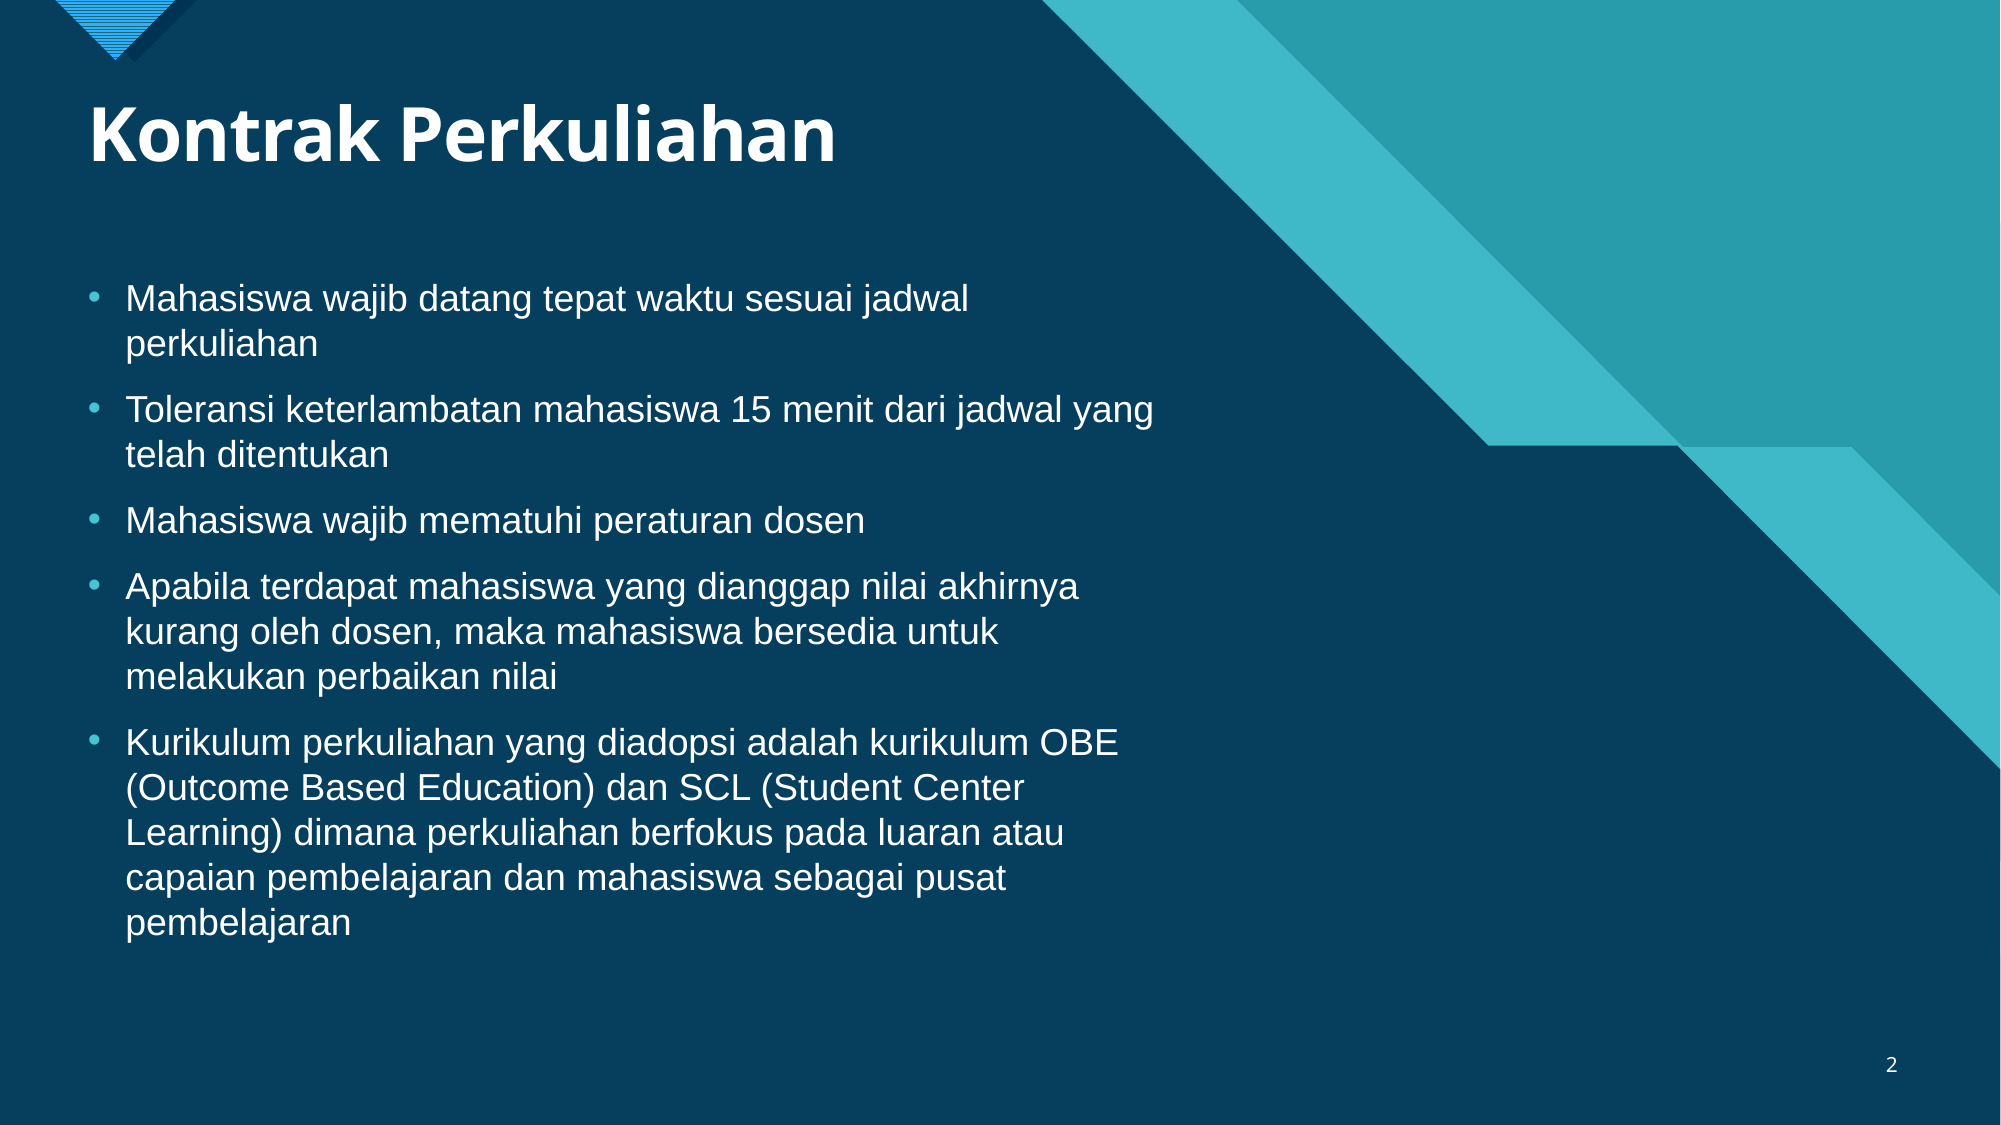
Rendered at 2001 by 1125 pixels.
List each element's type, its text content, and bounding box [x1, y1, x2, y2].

slide_number 2 [1845, 1035, 1913, 1096]
title Kontrak Perkuliahan [72, 89, 1913, 186]
list Mahasiswa wajib datang tepat waktu sesuai jadwal perkuliahan Toleransi keterlambatan mahasiswa 15 menit dari jadwal yang telah ditentukan Mahasiswa wajib mematuhi peraturan dosen Apabila terdapat mahasiswa yang dianggap nilai akhirnya kurang oleh dosen, maka mahasiswa bersedia untuk melakukan perbaikan nilai Kurikulum perkuliahan yang diadopsi adalah kurikulum OBE (Outcome Based Education) dan SCL (Student Center Learning) dimana perkuliahan berfokus pada luaran atau capaian pembelajaran dan mahasiswa sebagai pusat pembelajaran [72, 266, 1175, 939]
